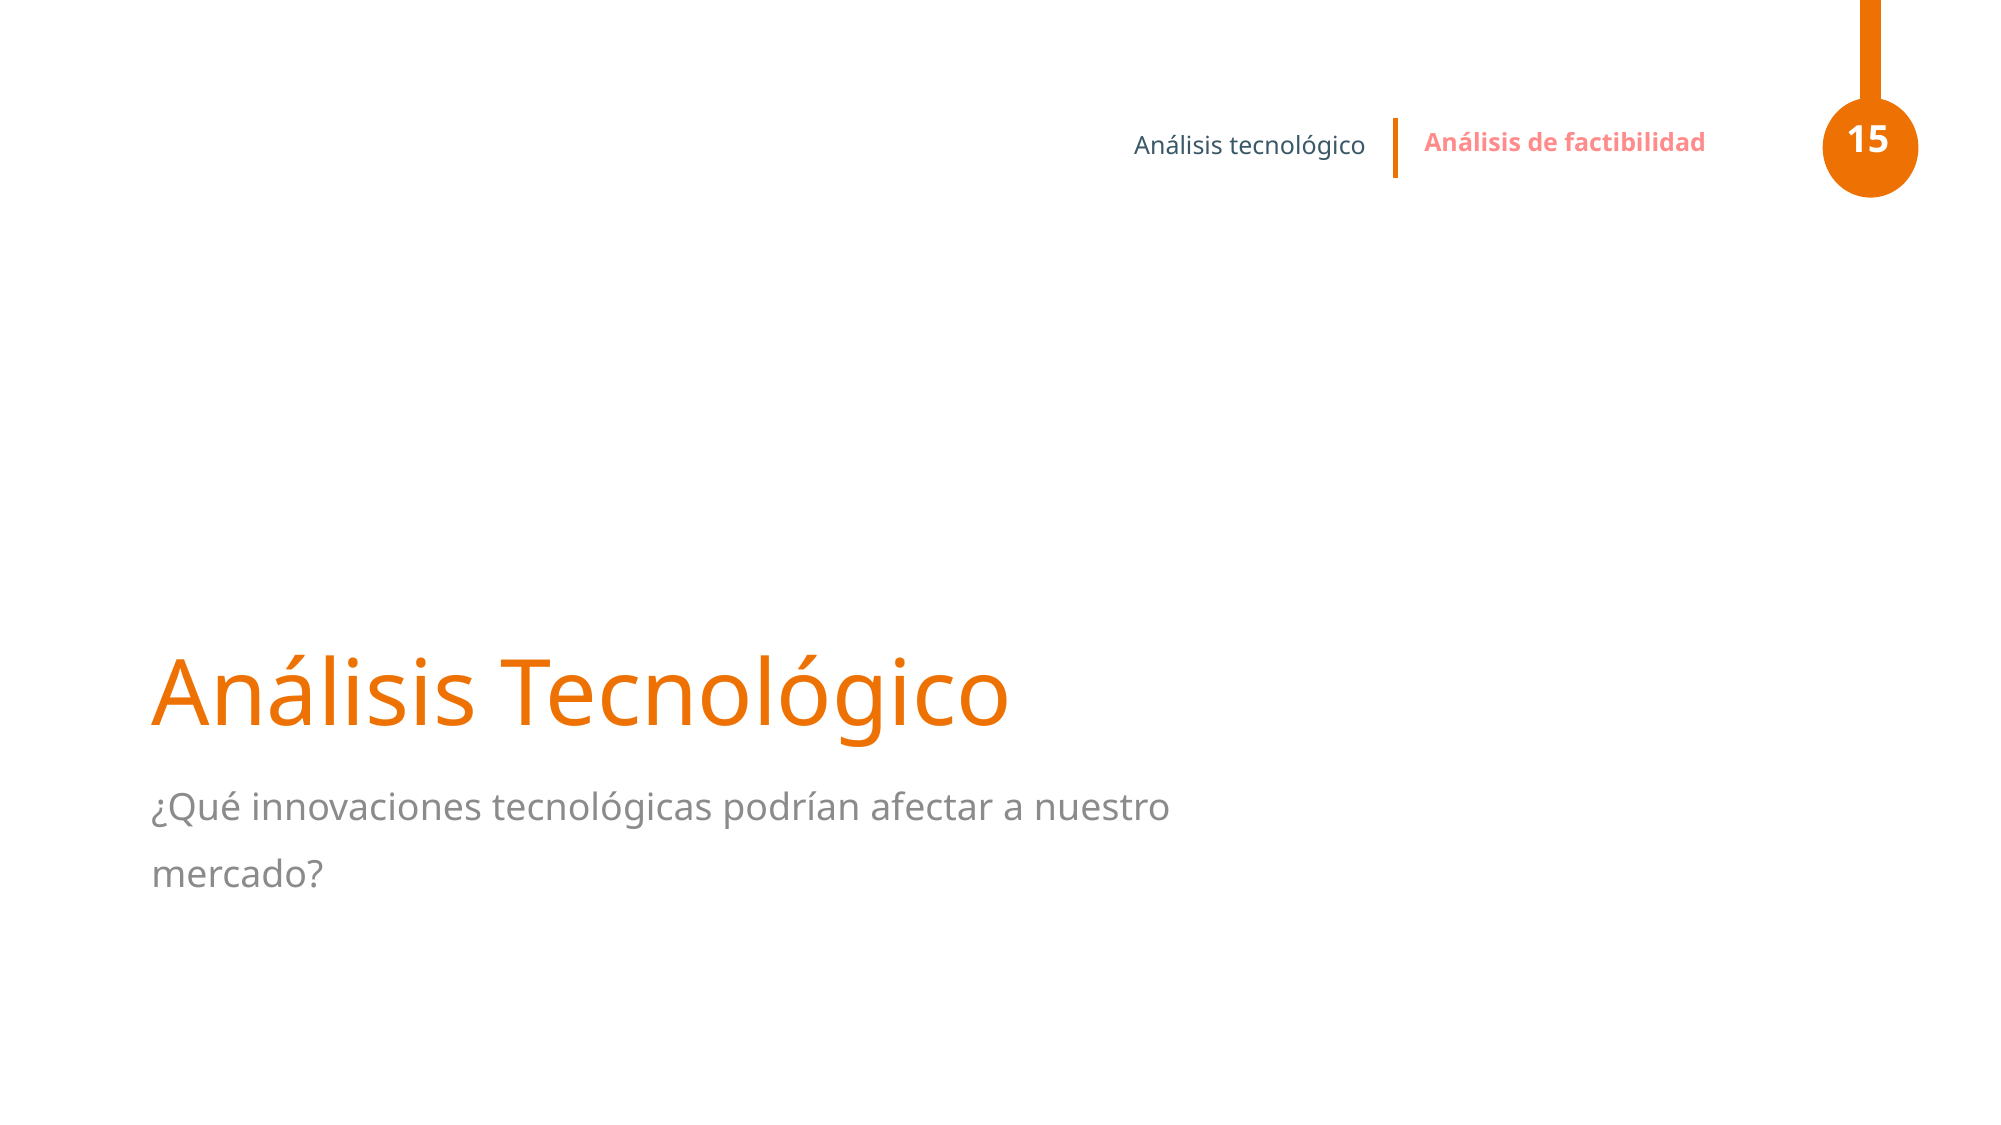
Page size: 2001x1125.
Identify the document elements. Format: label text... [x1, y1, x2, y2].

list Análisis tecnológico [731, 107, 1382, 167]
footer Análisis de factibilidad [1409, 113, 1809, 174]
title Análisis Tecnológico [136, 284, 1350, 752]
list ¿Qué innovaciones tecnológicas podrían afectar a nuestro mercado? [136, 752, 1350, 999]
slide_number 15 [1818, 116, 1905, 165]
